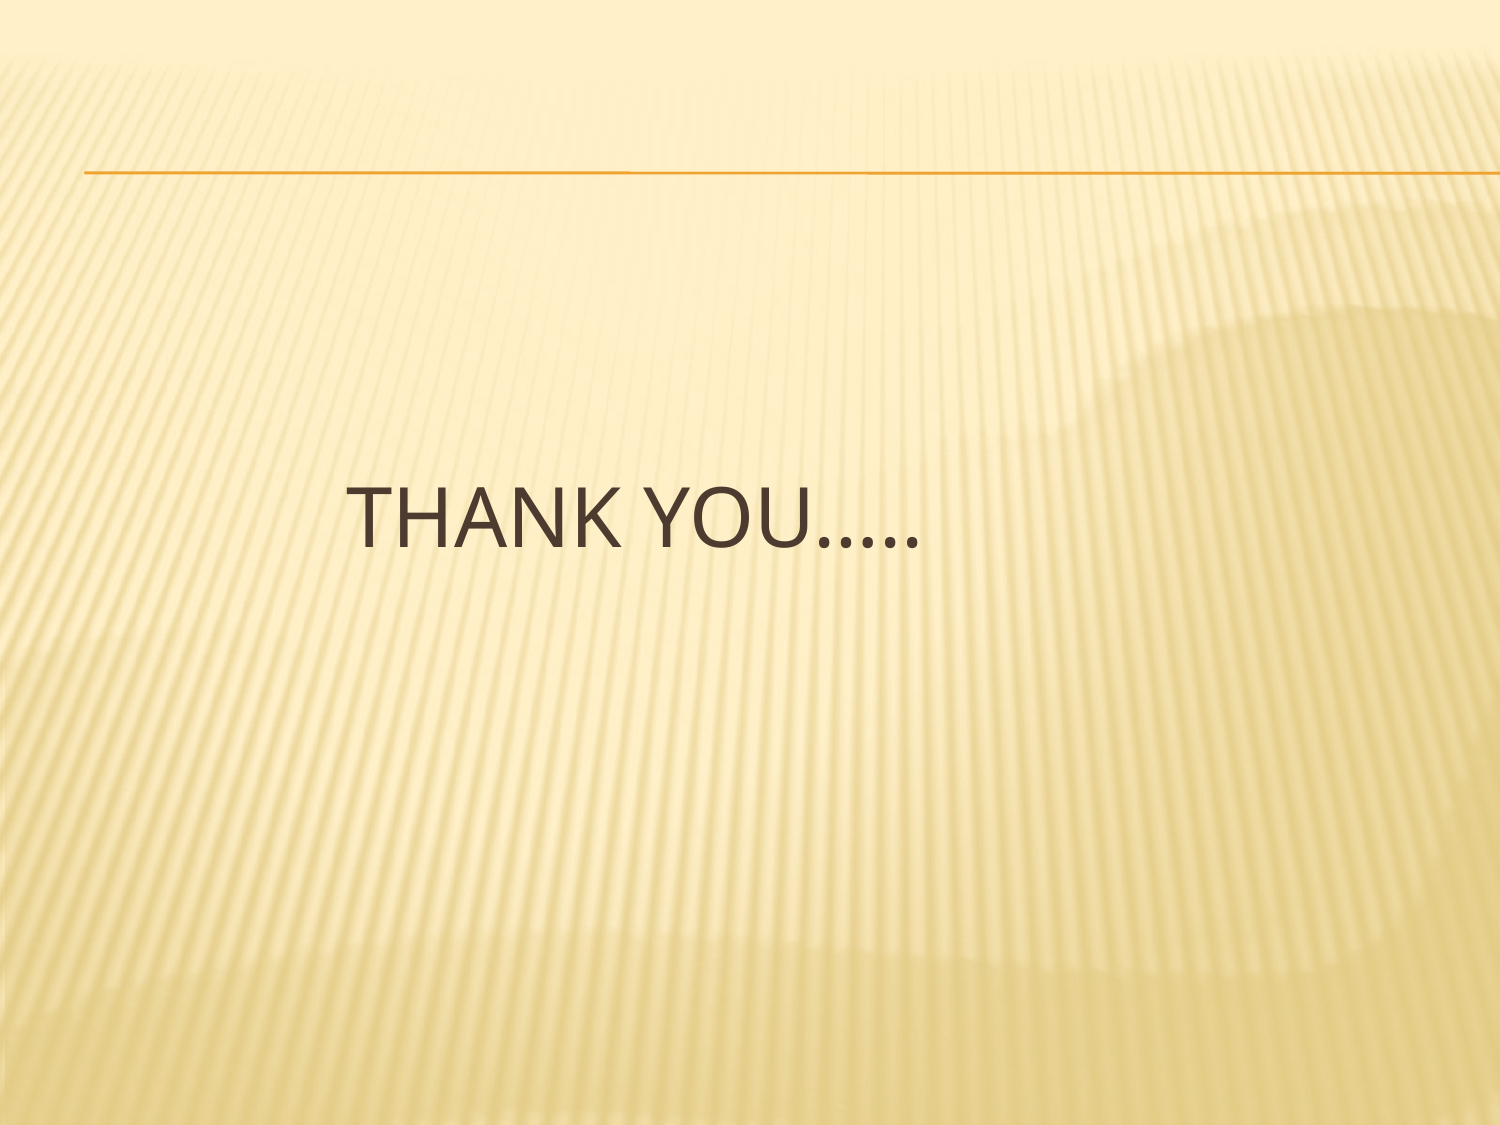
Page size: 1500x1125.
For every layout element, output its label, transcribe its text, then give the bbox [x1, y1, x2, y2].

title THANK YOU….. [0, 445, 1425, 584]
